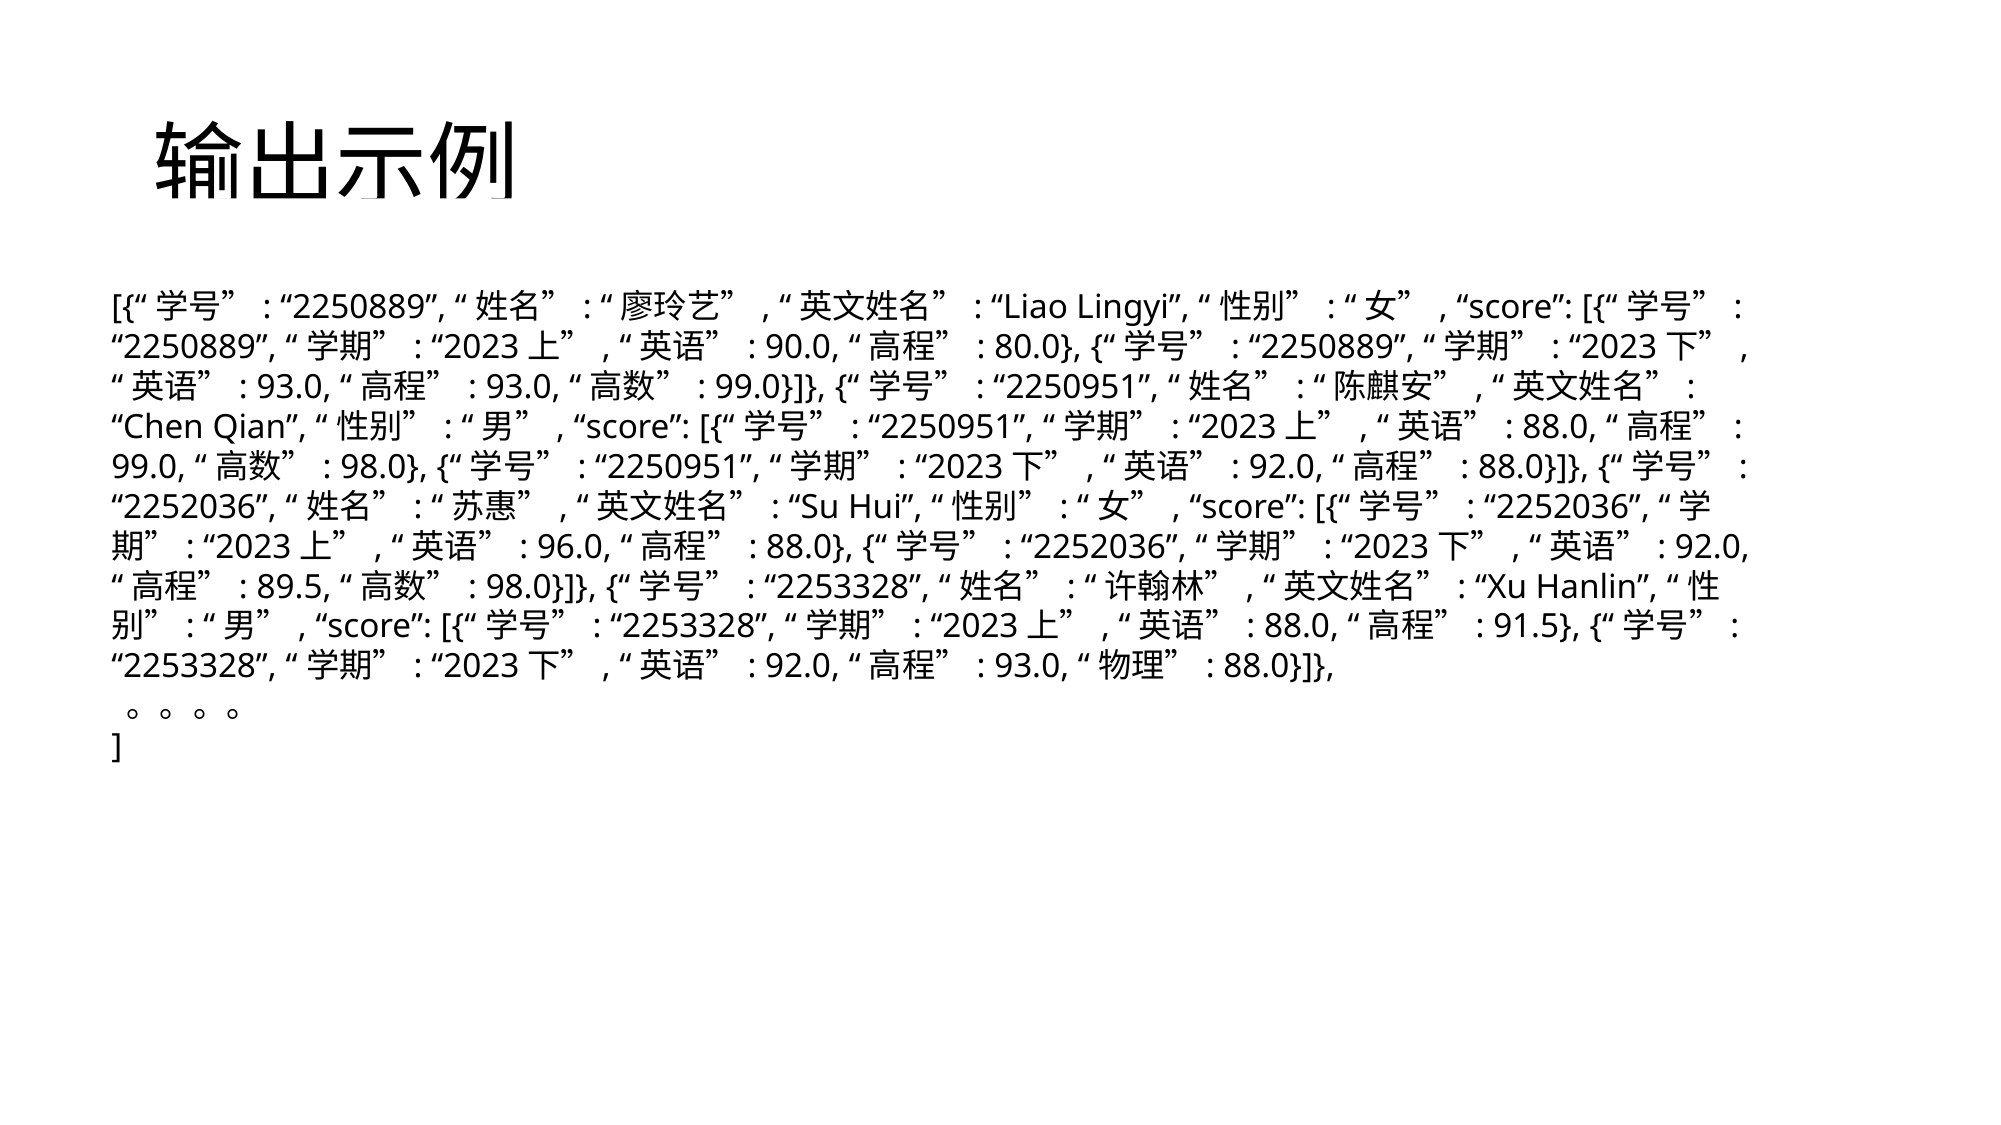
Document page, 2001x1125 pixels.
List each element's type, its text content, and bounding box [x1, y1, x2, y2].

list [{“学号”: “2250889”, “姓名”: “廖玲艺”, “英文姓名”: “Liao Lingyi”, “性别”: “女”, “score”: [{“学号”: “2250889”, “学期”: “2023上”, “英语”: 90.0, “高程”: 80.0}, {“学号”: “2250889”, “学期”: “2023下”, “英语”: 93.0, “高程”: 93.0, “高数”: 99.0}]}, {“学号”: “2250951”, “姓名”: “陈麒安”, “英文姓名”: “Chen Qian”, “性别”: “男”, “score”: [{“学号”: “2250951”, “学期”: “2023上”, “英语”: 88.0, “高程”: 99.0, “高数”: 98.0}, {“学号”: “2250951”, “学期”: “2023下”, “英语”: 92.0, “高程”: 88.0}]}, {“学号”: “2252036”, “姓名”: “苏惠”, “英文姓名”: “Su Hui”, “性别”: “女”, “score”: [{“学号”: “2252036”, “学期”: “2023上”, “英语”: 96.0, “高程”: 88.0}, {“学号”: “2252036”, “学期”: “2023下”, “英语”: 92.0, “高程”: 89.5, “高数”: 98.0}]}, {“学号”: “2253328”, “姓名”: “许翰林”, “英文姓名”: “Xu Hanlin”, “性别”: “男”, “score”: [{“学号”: “2253328”, “学期”: “2023上”, “英语”: 88.0, “高程”: 91.5}, {“学号”: “2253328”, “学期”: “2023下”, “英语”: 92.0, “高程”: 93.0, “物理”: 88.0}]}, 。。。。 ] [96, 198, 1779, 852]
title 输出示例 [137, 59, 1863, 278]
